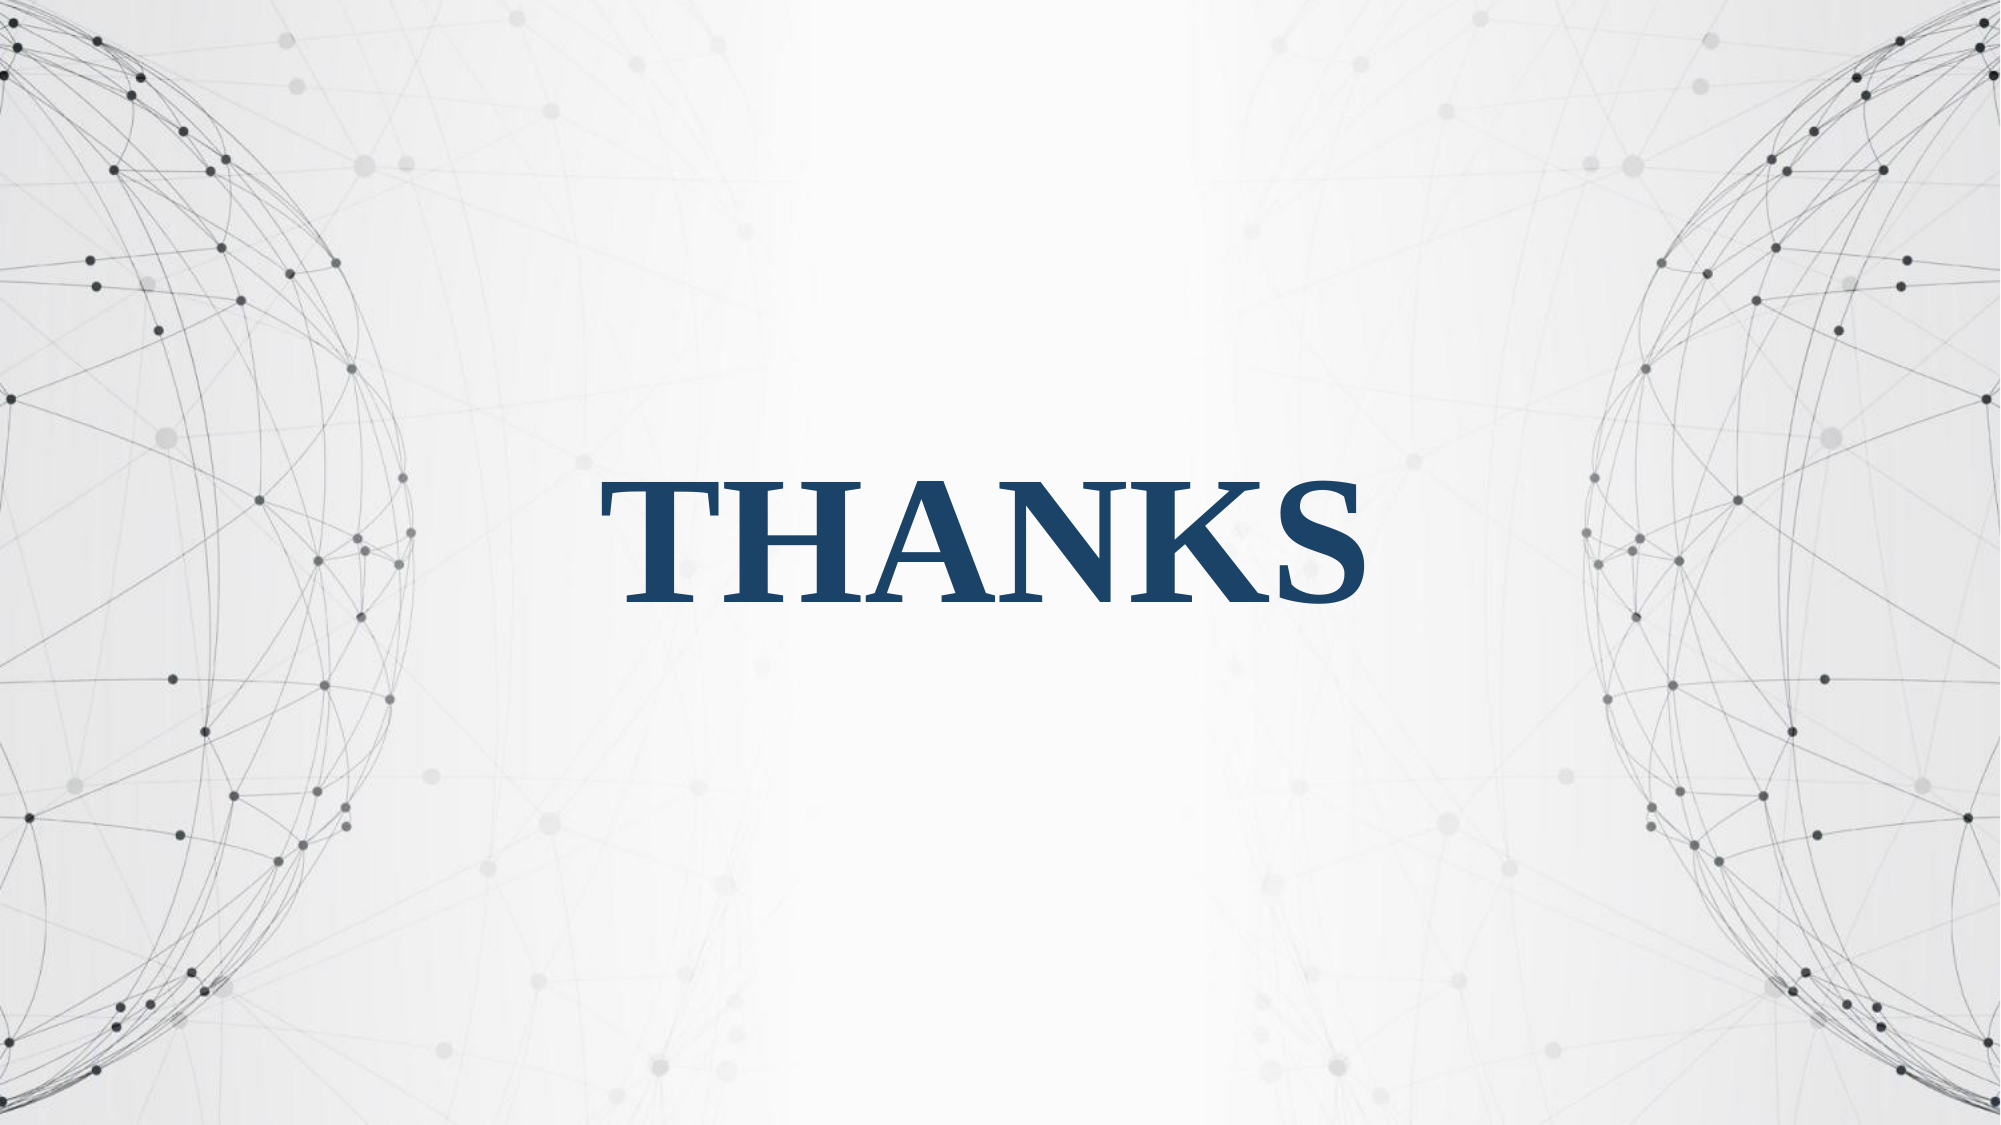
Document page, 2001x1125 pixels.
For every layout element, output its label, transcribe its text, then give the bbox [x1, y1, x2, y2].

text_box THANKS [519, 412, 1454, 648]
picture [0, 0, 2001, 1125]
